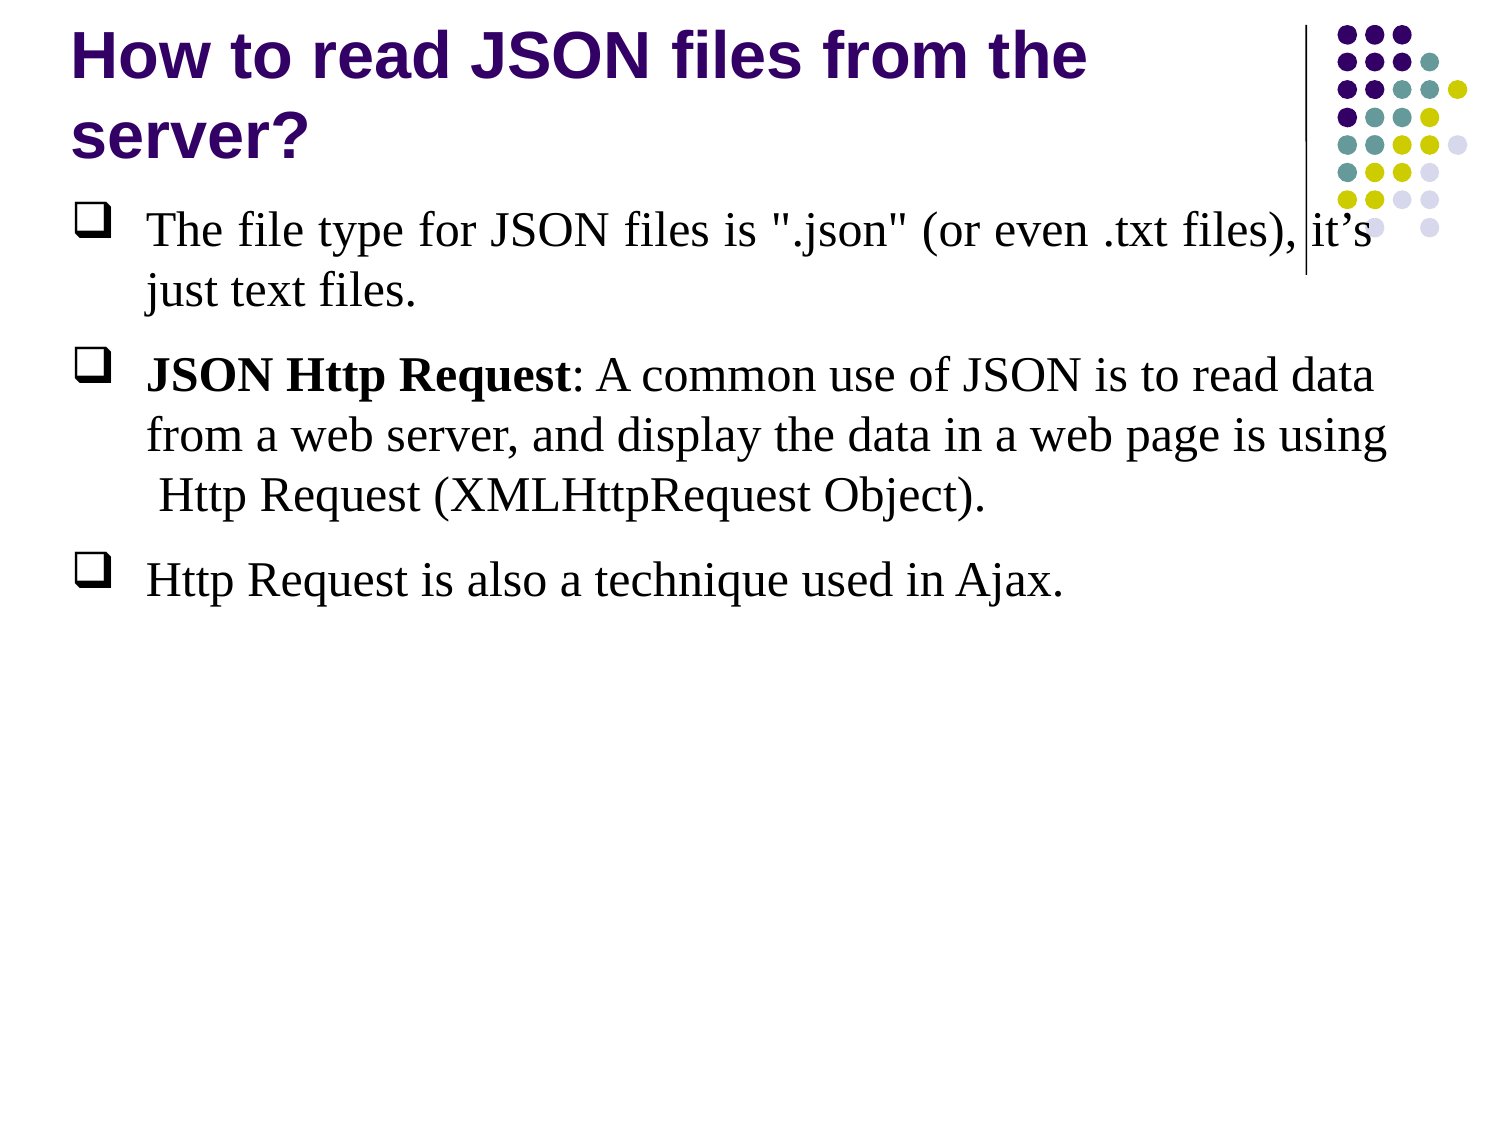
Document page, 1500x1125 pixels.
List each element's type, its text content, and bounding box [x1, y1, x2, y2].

title How to read JSON files from the server? [68, 0, 1301, 172]
text_box The file type for JSON files is ".json" (or even .txt files), it’s just text files. JSON Http Request: A common use of JSON is to read data from a web server, and display the data in a web page is using Http Request (XMLHttpRequest Object). Http Request is also a technique used in Ajax. [68, 194, 1388, 607]
